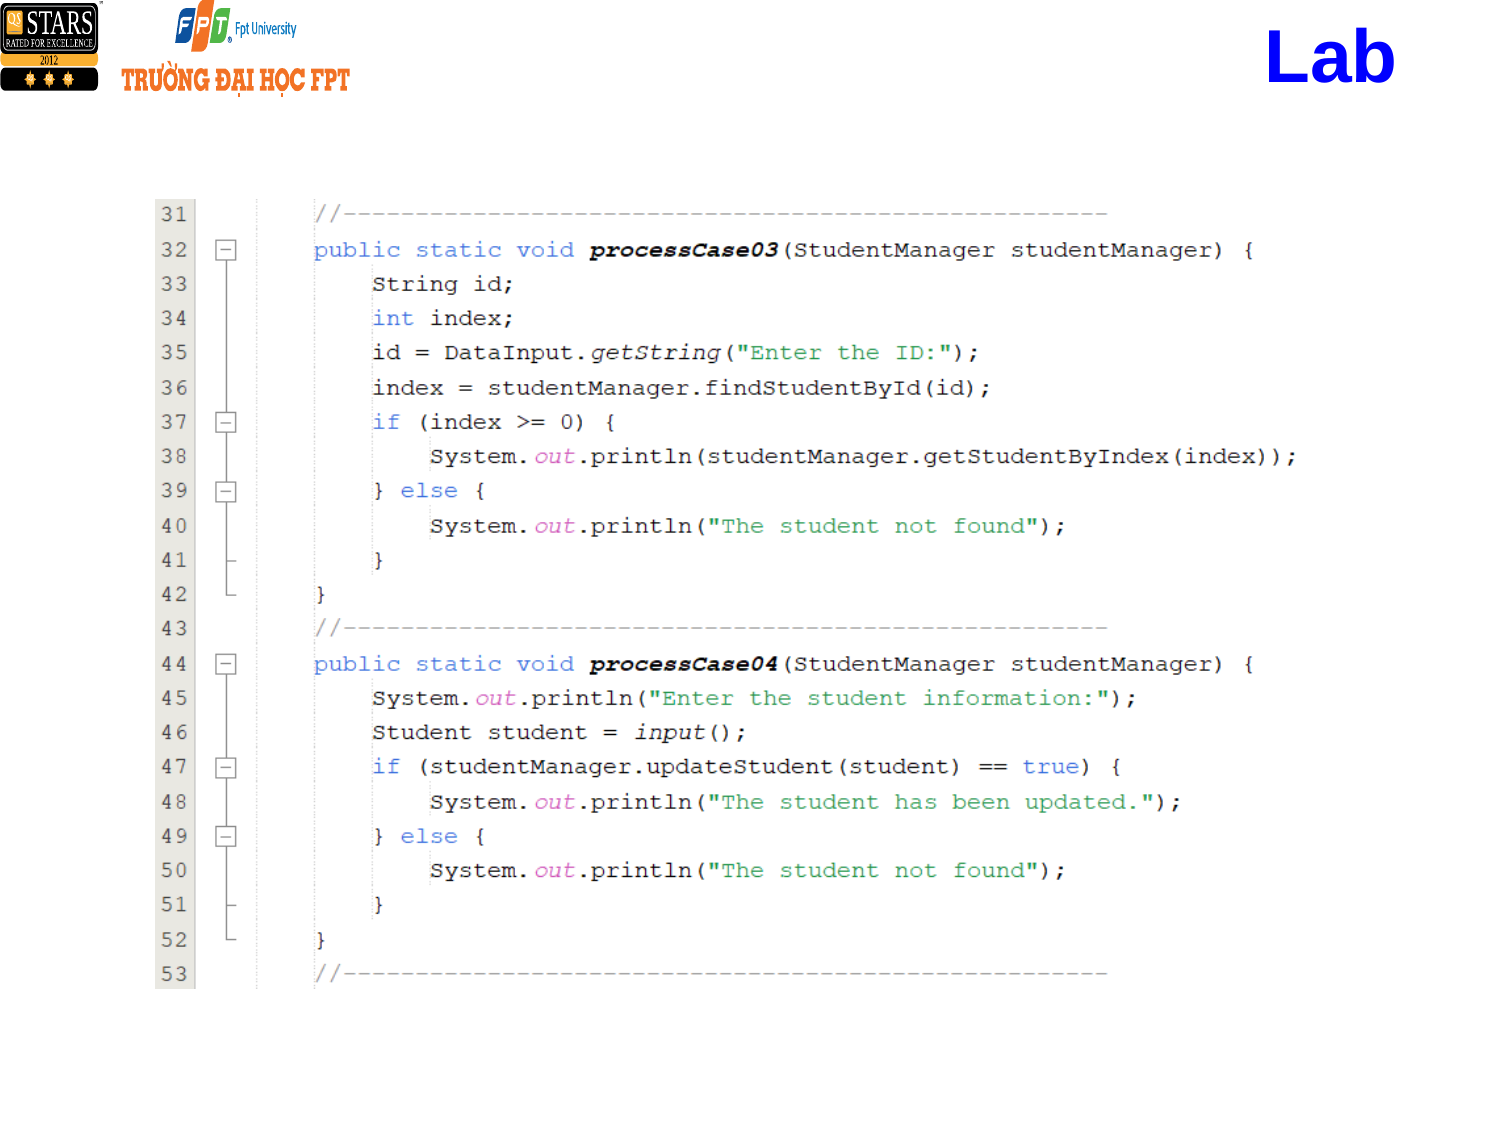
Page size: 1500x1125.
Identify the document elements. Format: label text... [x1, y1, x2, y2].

picture [155, 199, 1307, 990]
title Lab [150, 0, 1413, 113]
